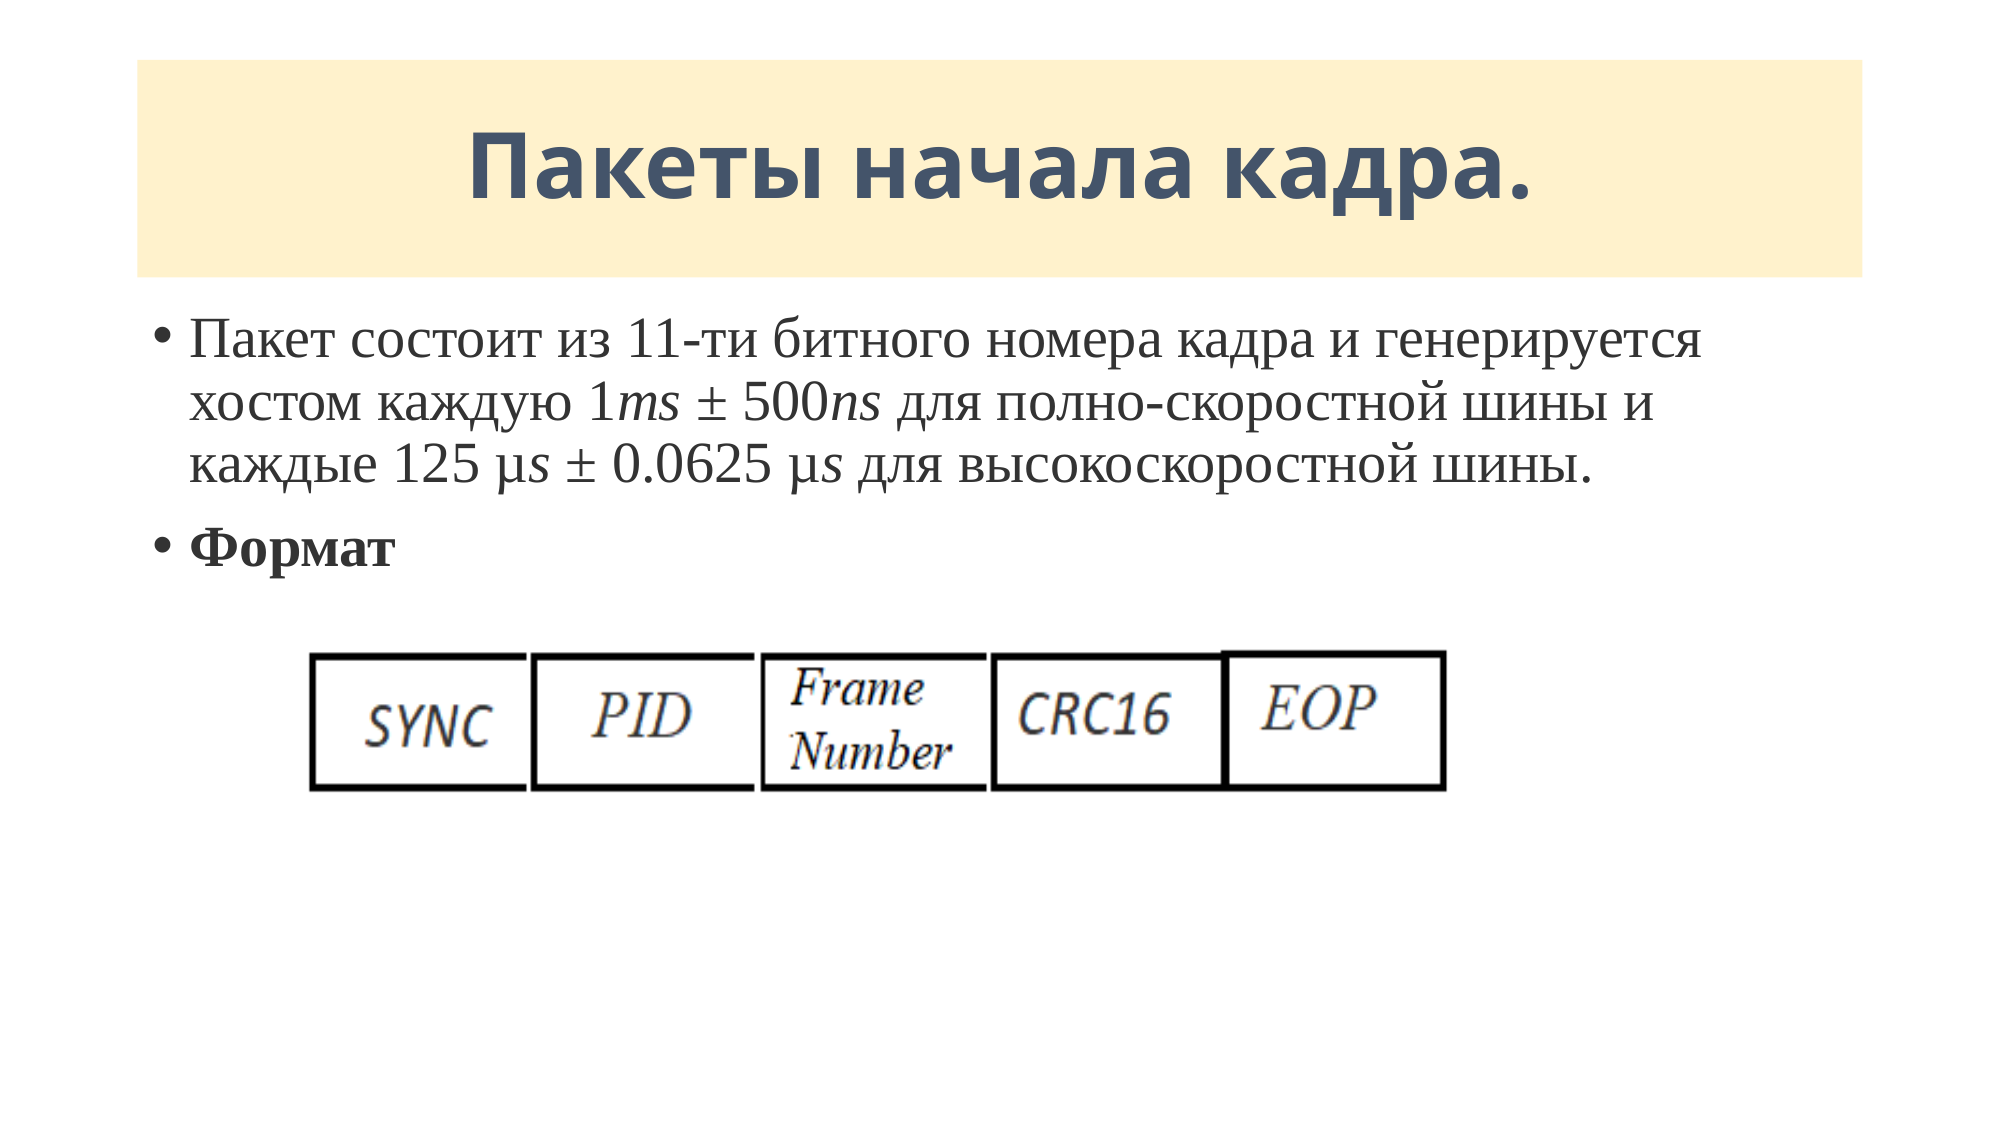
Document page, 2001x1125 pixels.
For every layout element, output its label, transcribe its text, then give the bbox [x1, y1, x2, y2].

list Пакет состоит из 11-ти битного номера кадра и генерируется хостом каждую 1ms ± 500ns для полно-скоростной шины и каждые 125 µs ± 0.0625 µs для высокоскоростной шины. Формат [137, 299, 1863, 1014]
title Пакеты начала кадра. [137, 59, 1863, 278]
picture [282, 614, 1488, 859]
